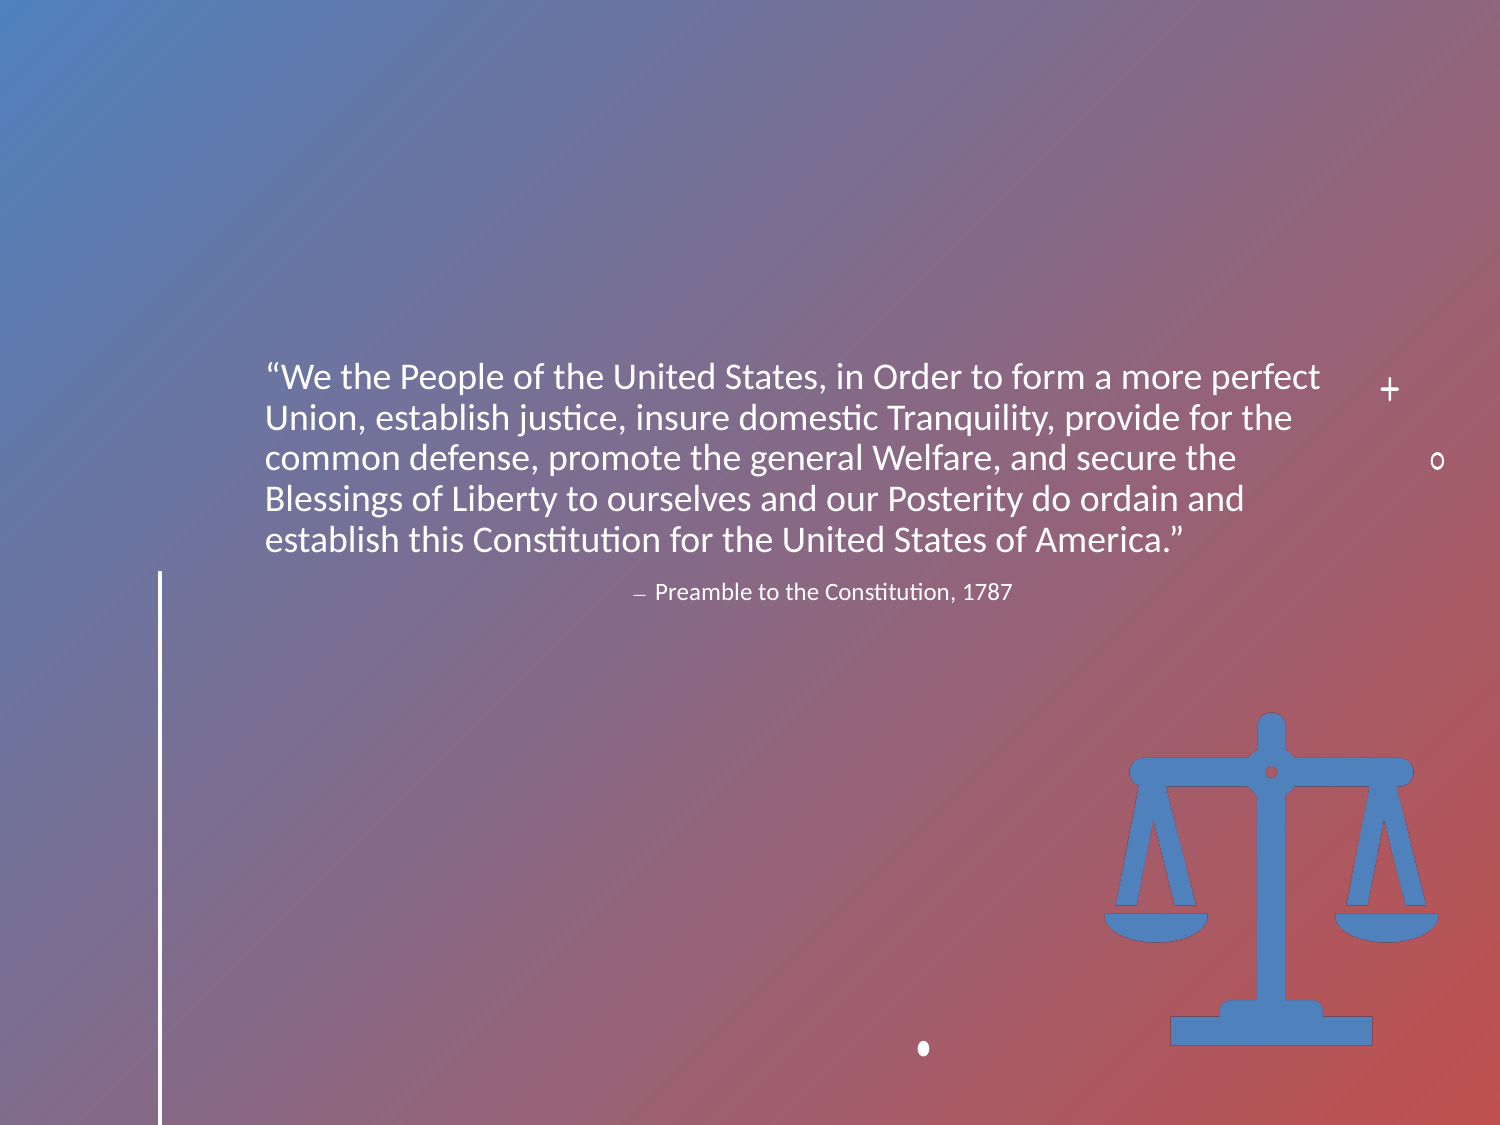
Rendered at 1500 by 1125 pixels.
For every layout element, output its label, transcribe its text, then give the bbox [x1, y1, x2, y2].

text_box [0, 0, 1500, 1125]
picture [1074, 681, 1469, 1076]
text_box [917, 1040, 930, 1057]
title “We the People of the United States, in Order to form a more perfect Union, establish justice, insure domestic Tranquility, provide for the common defense, promote the general Welfare, and secure the Blessings of Liberty to ourselves and our Posterity do ordain and establish this Constitution for the United States of America.” — Preamble to the Constitution, 1787 [249, 68, 1381, 633]
text_box [1380, 376, 1400, 402]
text_box [1430, 452, 1445, 470]
